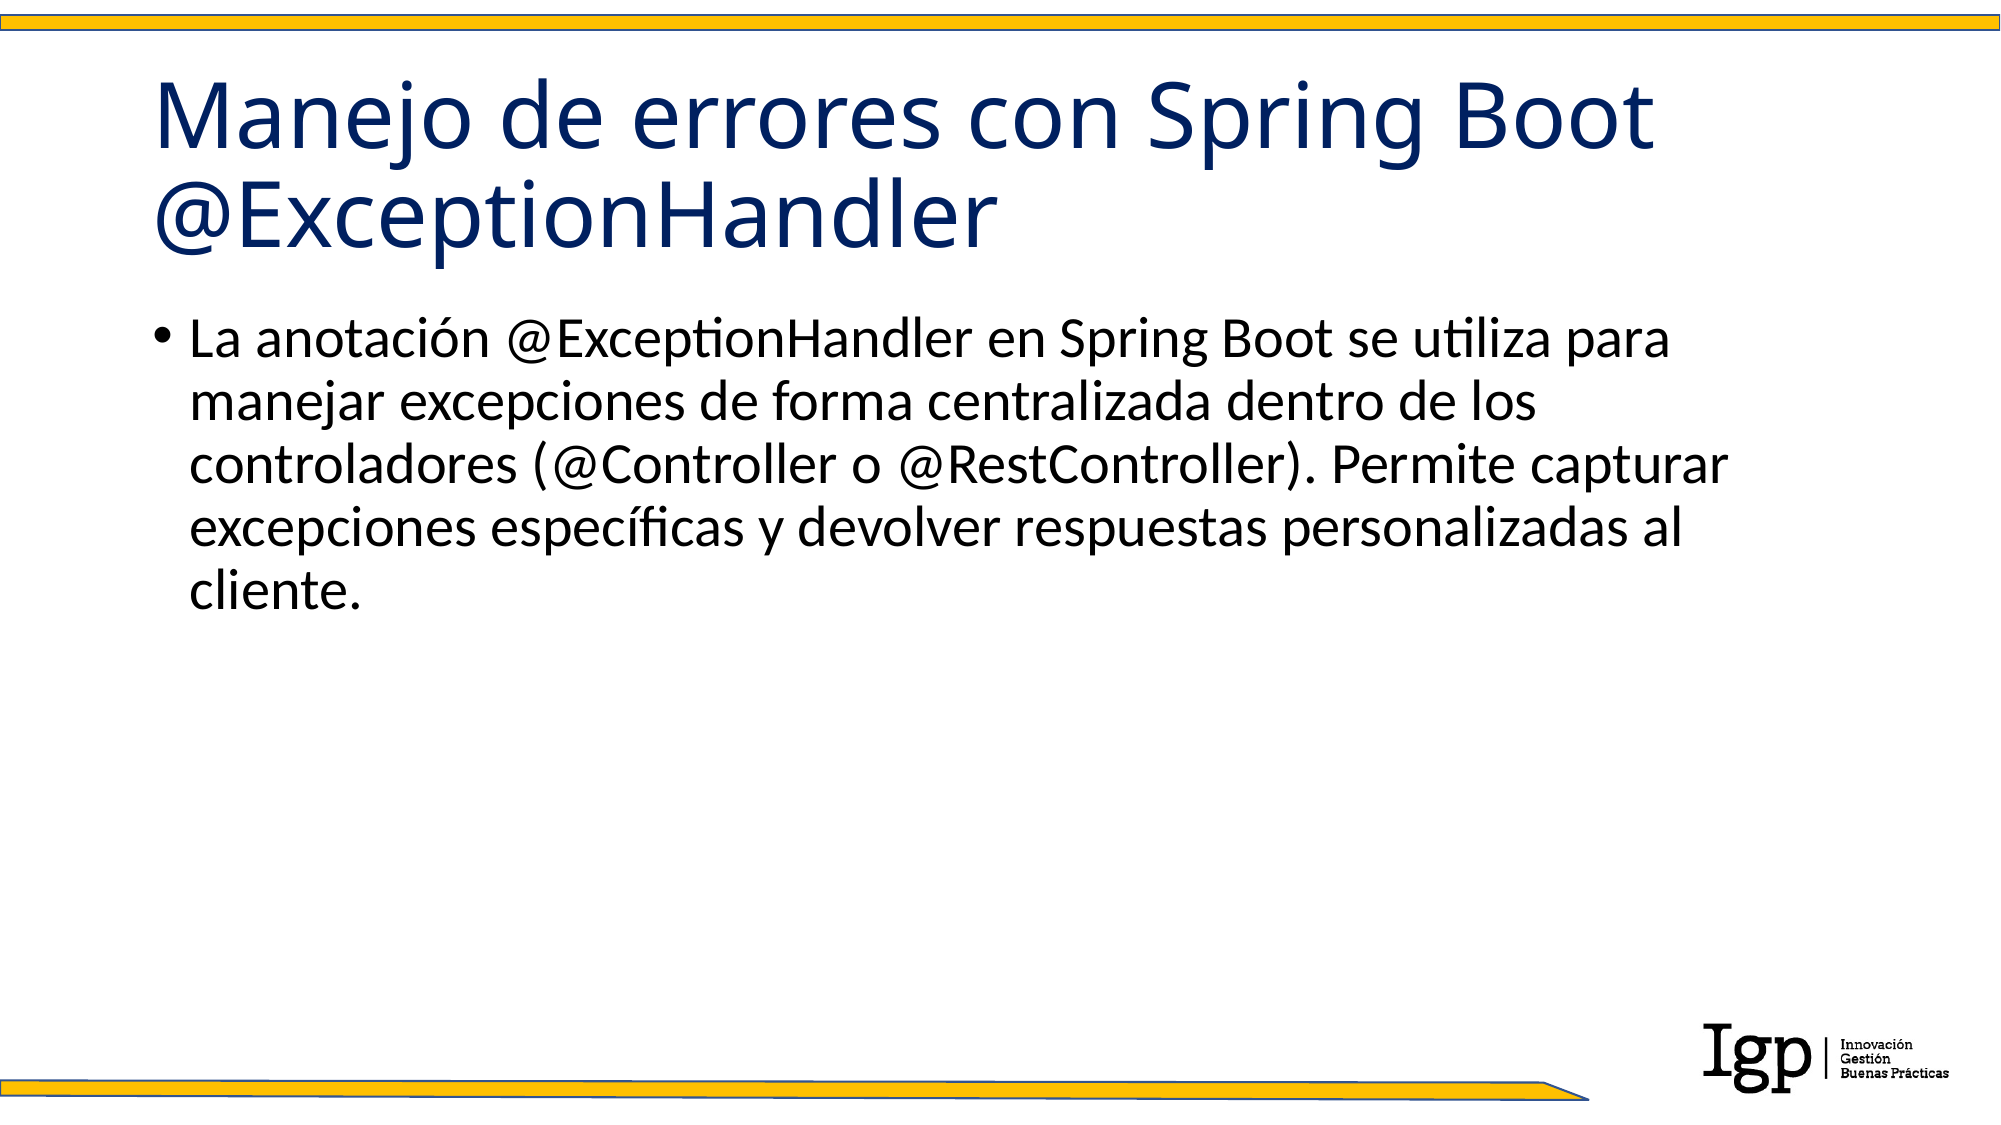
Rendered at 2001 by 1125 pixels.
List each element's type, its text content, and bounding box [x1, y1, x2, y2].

list La anotación @ExceptionHandler en Spring Boot se utiliza para manejar excepciones de forma centralizada dentro de los controladores (@Controller o @RestController). Permite capturar excepciones específicas y devolver respuestas personalizadas al cliente. [137, 299, 1863, 1014]
title Manejo de errores con Spring Boot @ExceptionHandler [137, 59, 1863, 278]
picture [1693, 1016, 1964, 1101]
